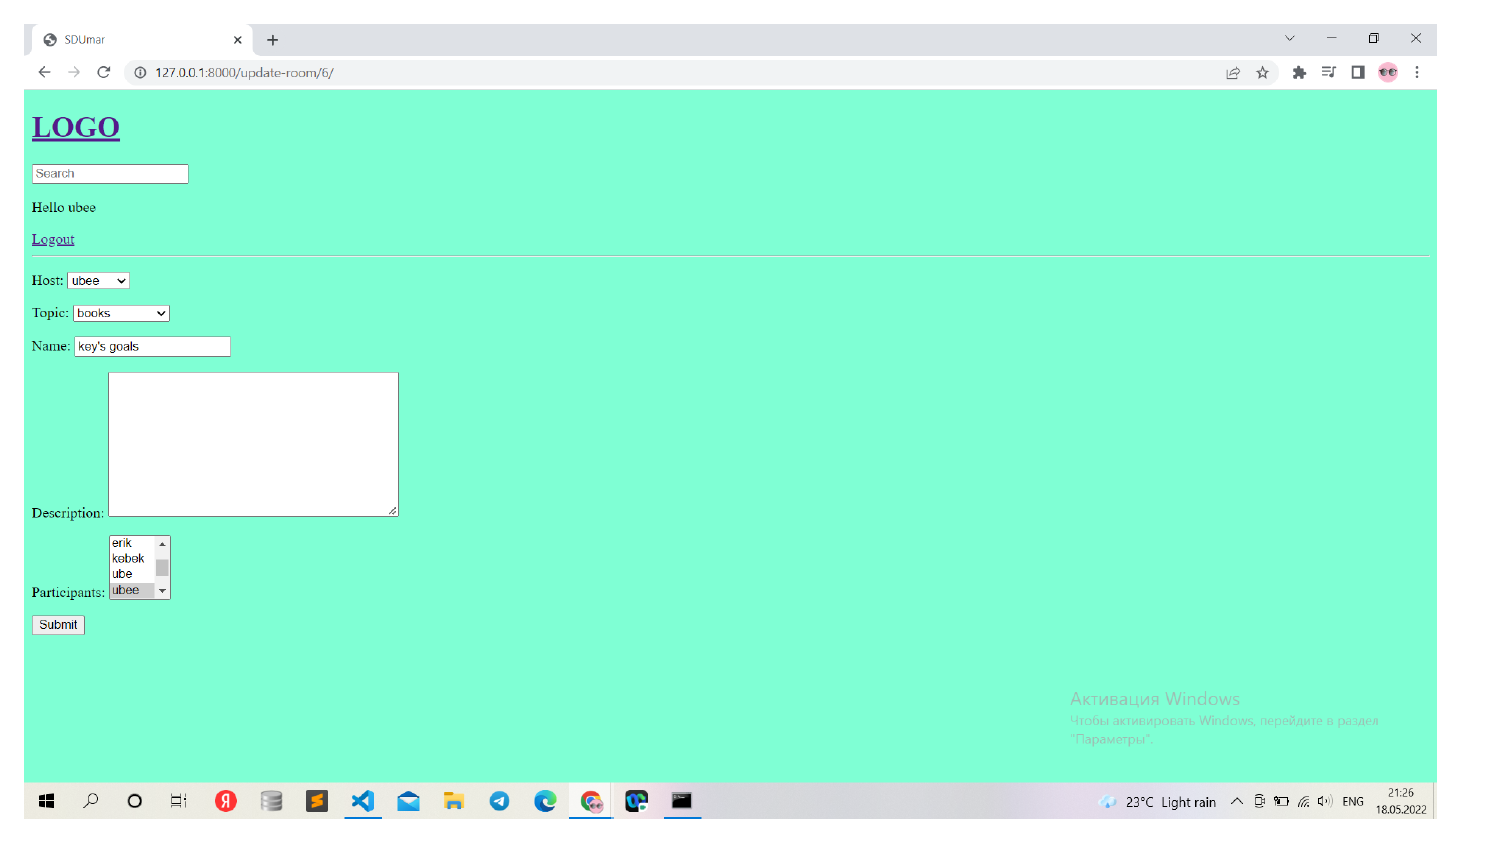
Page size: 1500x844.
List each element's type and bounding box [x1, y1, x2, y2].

picture [24, 24, 1437, 819]
